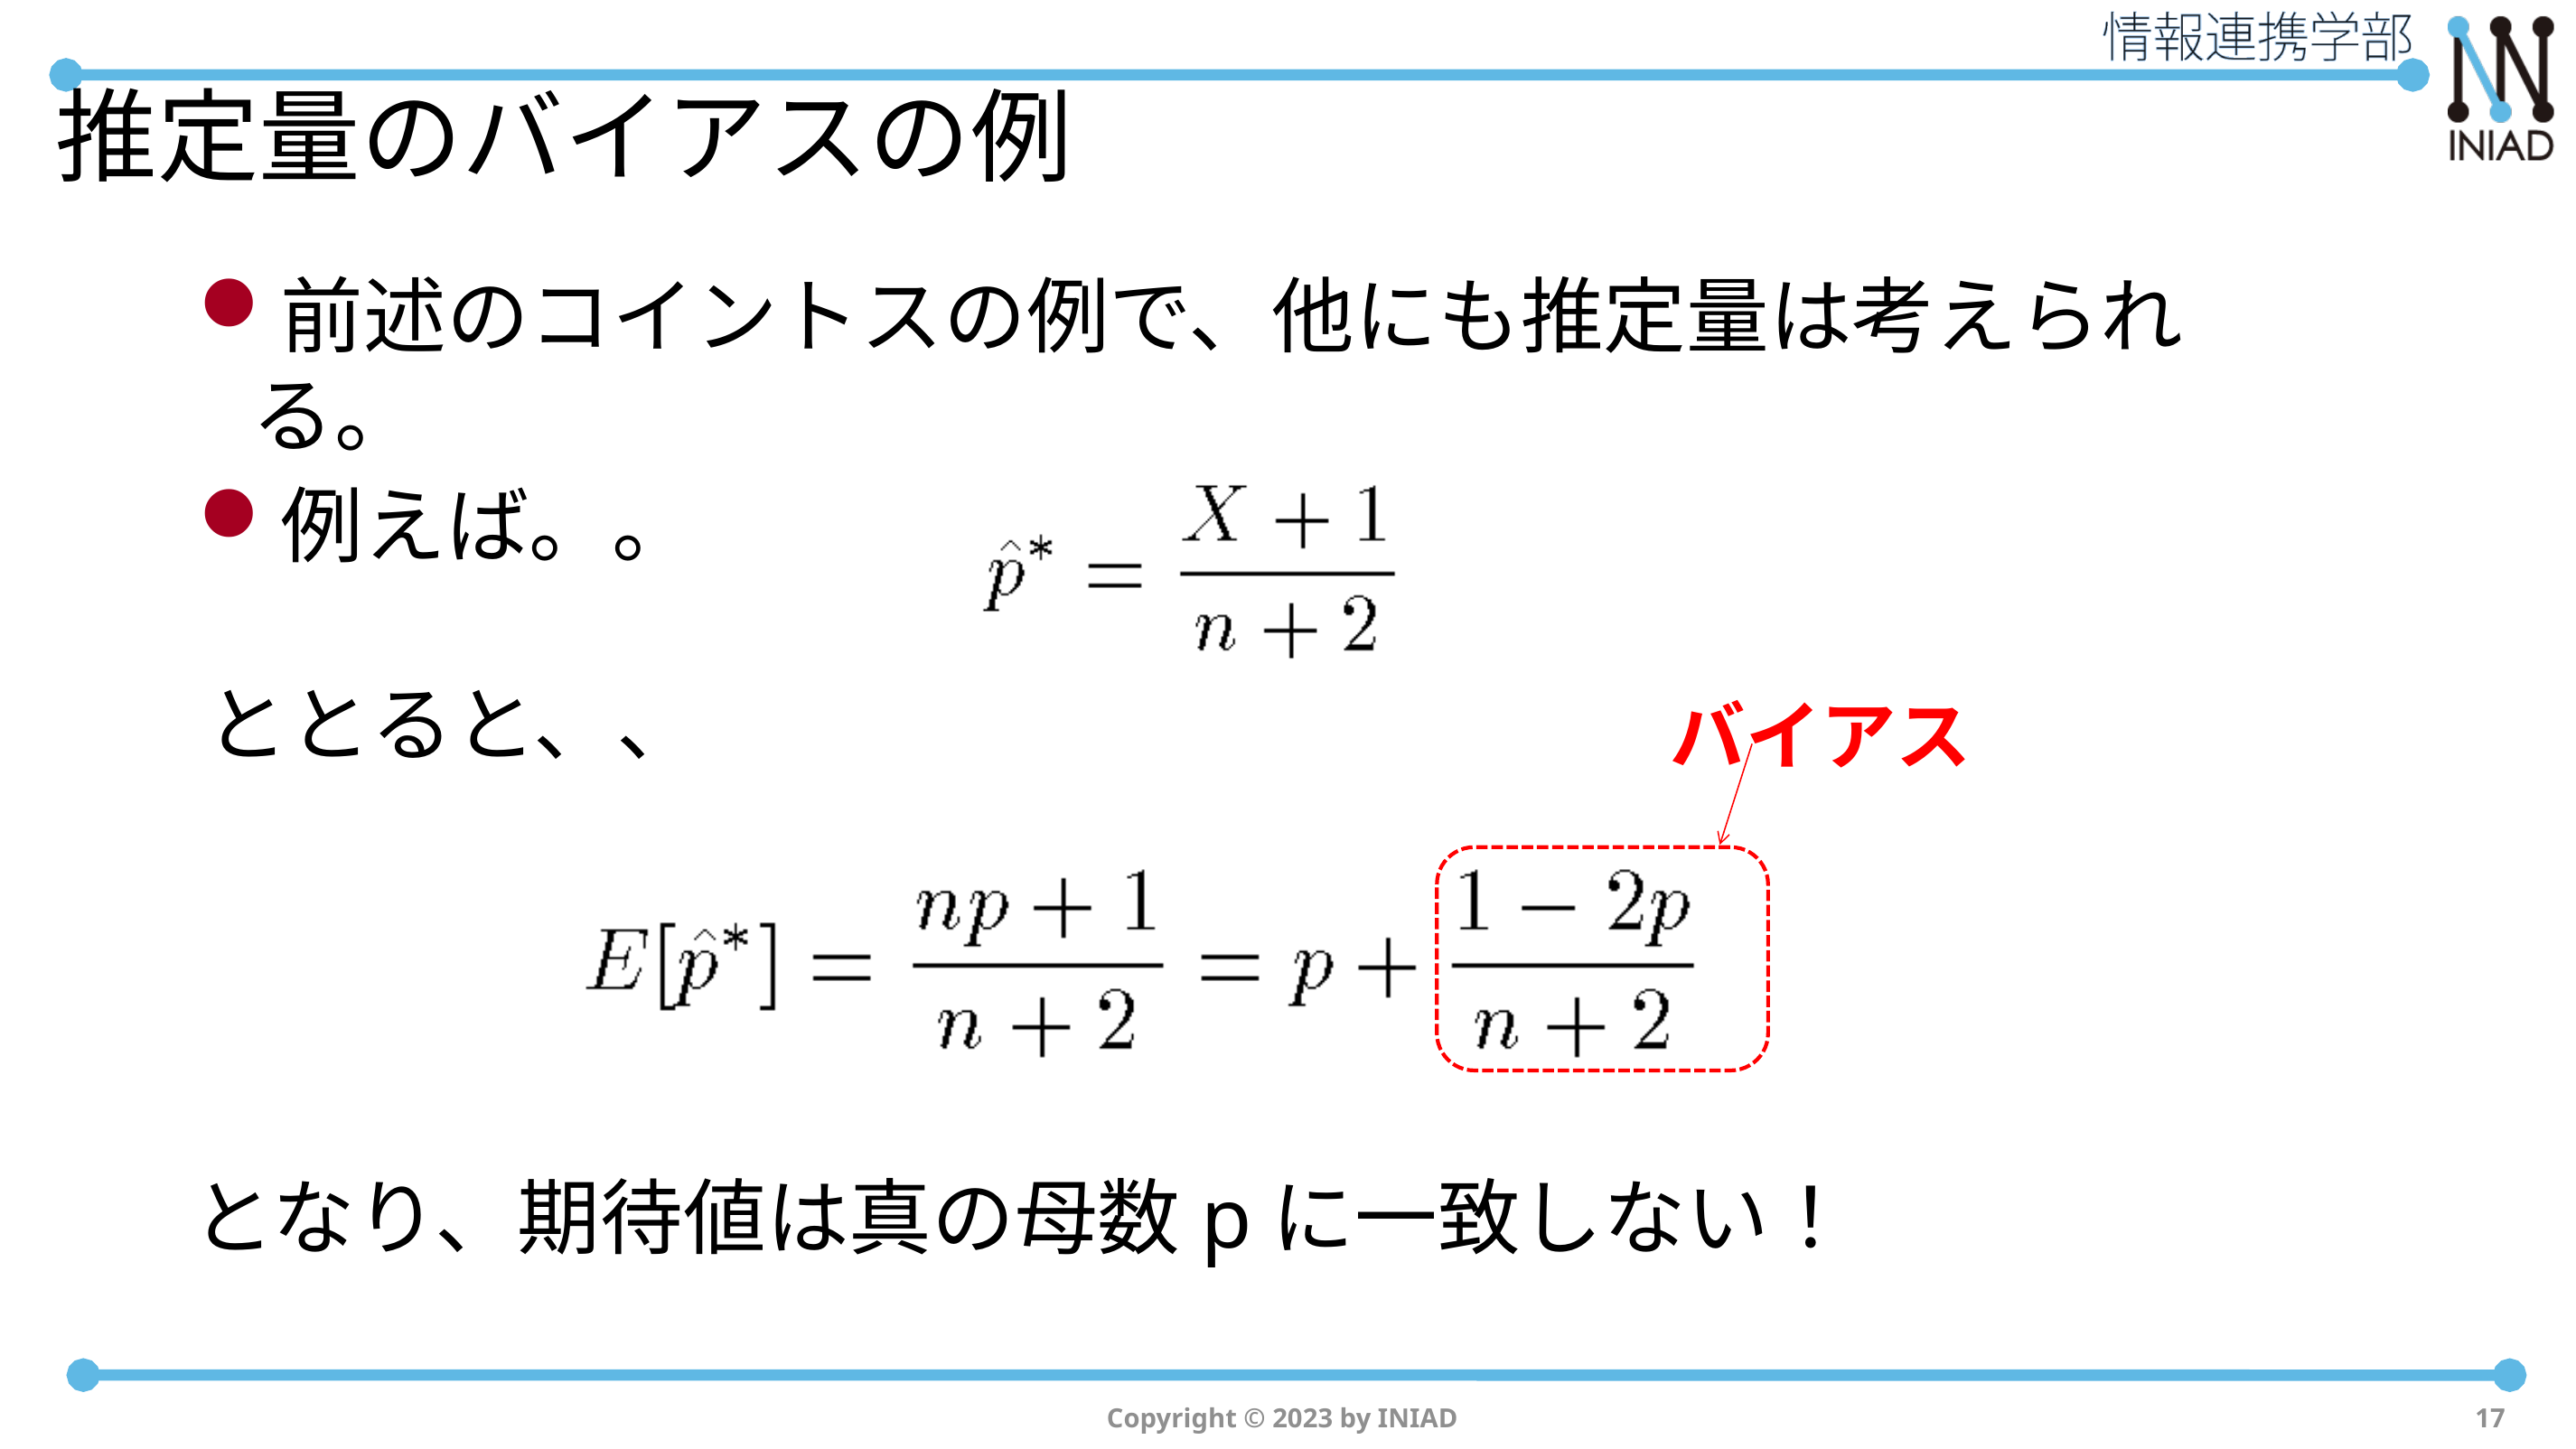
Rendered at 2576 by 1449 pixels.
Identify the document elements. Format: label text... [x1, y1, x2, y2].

text_box 前述のコイントスの例で、他にも推定量は考えられる。 例えば。。 [184, 257, 2300, 580]
picture [2448, 12, 2555, 170]
title 推定量のバイアスの例 [55, 71, 2413, 282]
slide_number 17 [2376, 1376, 2519, 1445]
picture [971, 463, 1417, 668]
text_box [1442, 845, 1770, 1073]
picture [578, 862, 1699, 1071]
text_box ととると、、 [192, 665, 2308, 889]
text_box バイアス [1657, 681, 1985, 786]
footer Copyright © 2023 by INIAD [59, 1374, 2506, 1445]
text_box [1719, 743, 1753, 846]
text_box となり、期待値は真の母数pに一致しない！ [96, 1048, 2211, 1272]
